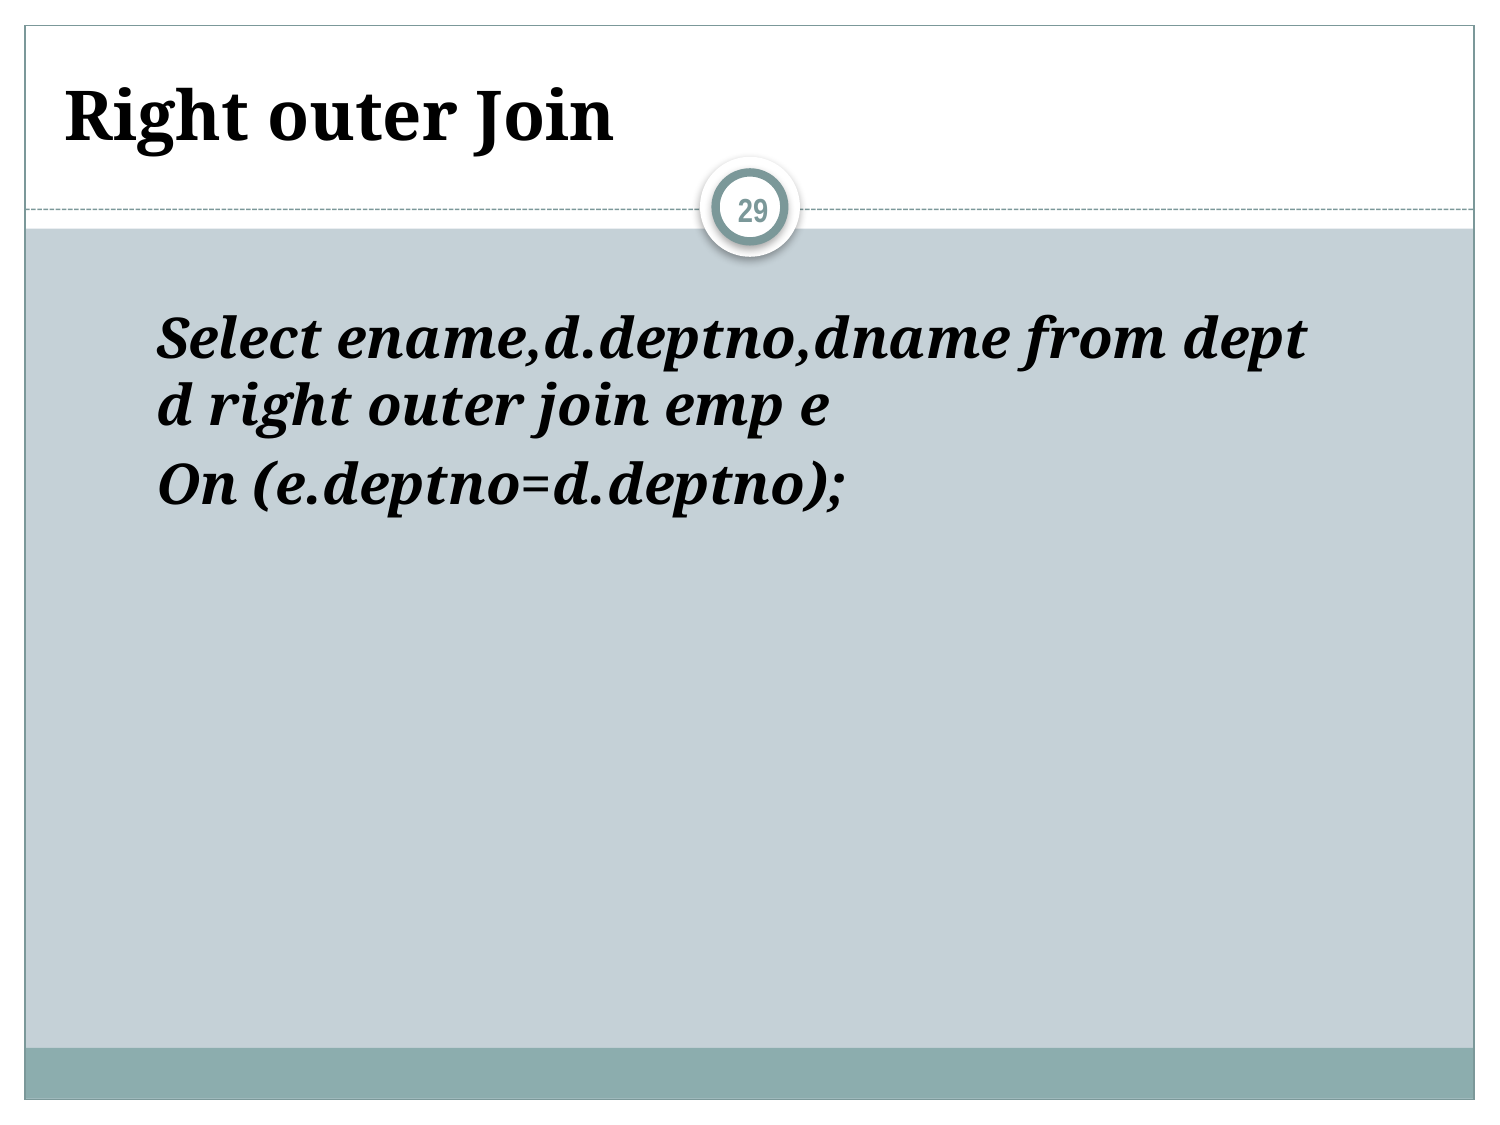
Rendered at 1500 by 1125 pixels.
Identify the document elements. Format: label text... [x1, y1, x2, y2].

slide_number 29 [715, 168, 791, 241]
title Right outer Join [49, 37, 1450, 163]
list Select ename,d.deptno,dname from dept d right outer join emp e On (e.deptno=d.deptno); [140, 294, 1353, 559]
